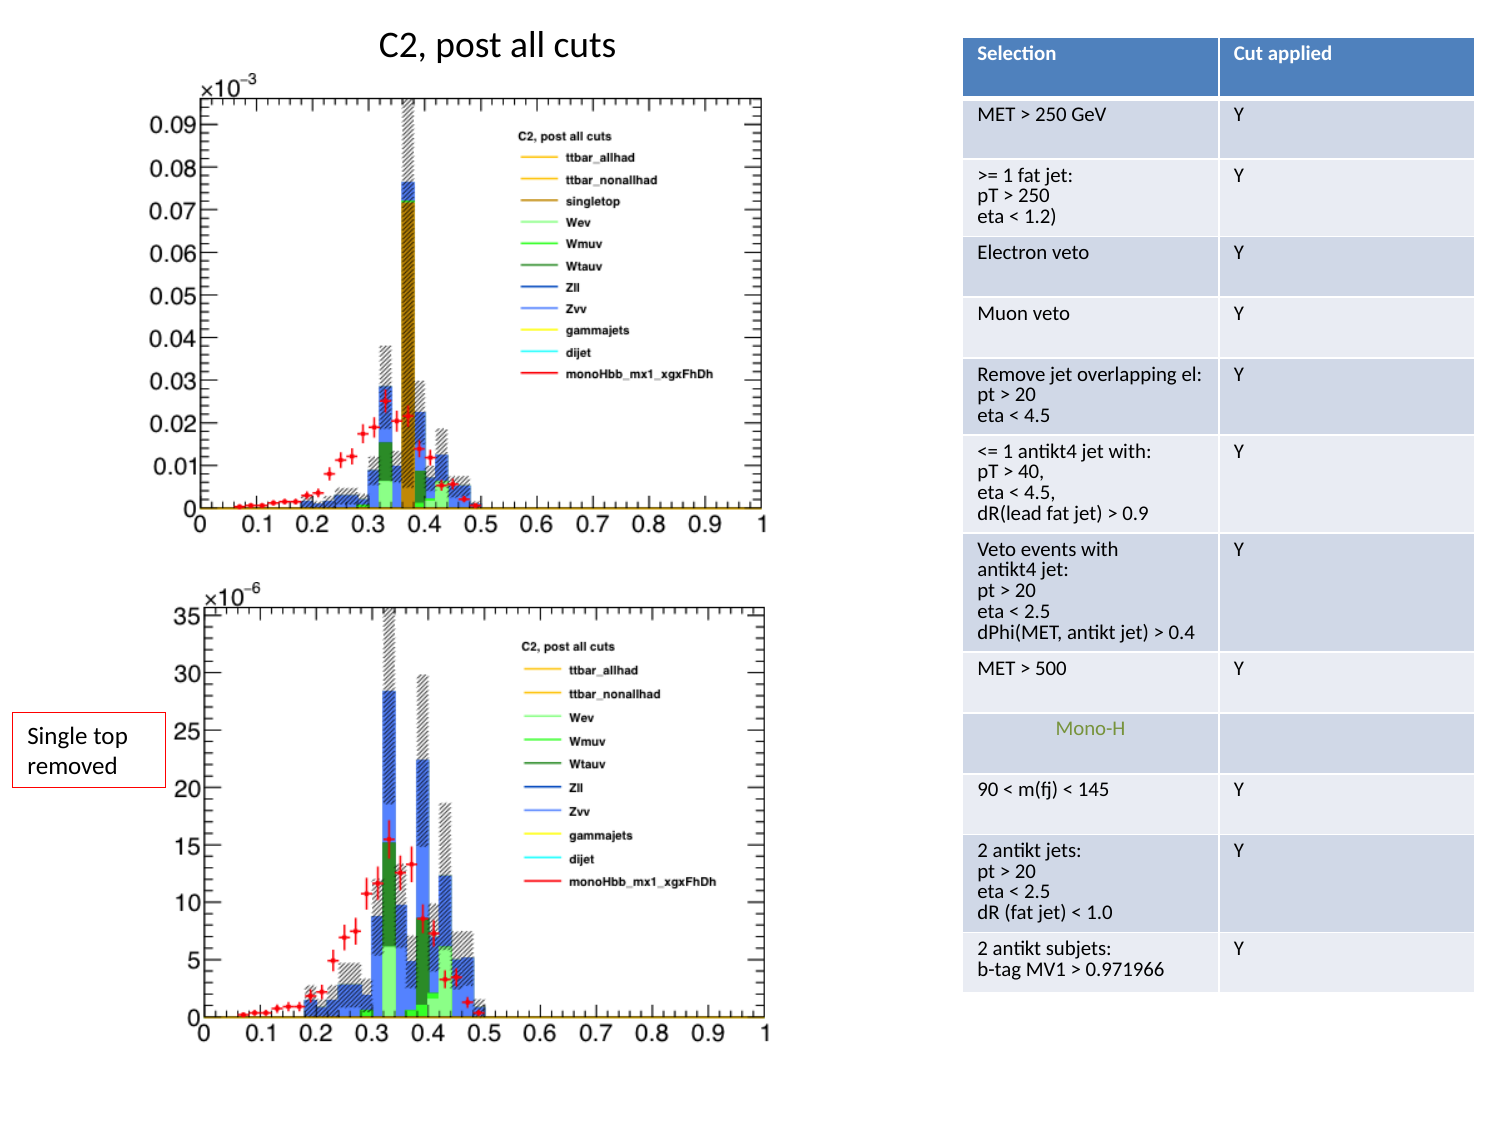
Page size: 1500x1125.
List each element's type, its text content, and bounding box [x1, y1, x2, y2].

table_cell Y [1220, 933, 1474, 992]
table_cell Y [1220, 835, 1474, 932]
text_box C2, post all cuts [363, 12, 632, 71]
table_cell >= 1 fat jet: pT > 250 eta < 1.2) [963, 160, 1218, 236]
table_cell Electron veto [963, 237, 1218, 296]
table_cell Mono-H [963, 714, 1218, 773]
table_cell Muon veto [963, 298, 1218, 357]
table_cell Y [1220, 436, 1474, 532]
table_cell Remove jet overlapping el: pt > 20 eta < 4.5 [963, 359, 1218, 434]
picture [87, 72, 801, 1101]
table_cell Y [1220, 160, 1474, 236]
table_header Cut applied [1220, 38, 1474, 96]
table_cell Veto events with antikt4 jet: pt > 20 eta < 2.5 dPhi(MET, antikt jet) > 0.4 [963, 534, 1218, 651]
table_cell [1220, 714, 1474, 773]
table_cell Y [1220, 359, 1474, 434]
table_header Selection [963, 38, 1218, 96]
table_cell 2 antikt jets: pt > 20 eta < 2.5 dR (fat jet) < 1.0 [963, 835, 1218, 932]
table_cell MET > 500 [963, 653, 1218, 712]
table_cell Y [1220, 237, 1474, 296]
table_cell Y [1220, 298, 1474, 357]
text_box Single top removed [12, 712, 85, 788]
table_cell <= 1 antikt4 jet with: pT > 40, eta < 4.5, dR(lead fat jet) > 0.9 [963, 436, 1218, 532]
table_cell Y [1220, 775, 1474, 834]
table_cell Y [1220, 653, 1474, 712]
table_cell Y [1220, 101, 1474, 158]
table_cell 90 < m(fj) < 145 [963, 775, 1218, 834]
table_cell MET > 250 GeV [963, 101, 1218, 158]
table_cell 2 antikt subjets: b-tag MV1 > 0.971966 [963, 933, 1218, 992]
table_cell Y [1220, 534, 1474, 651]
